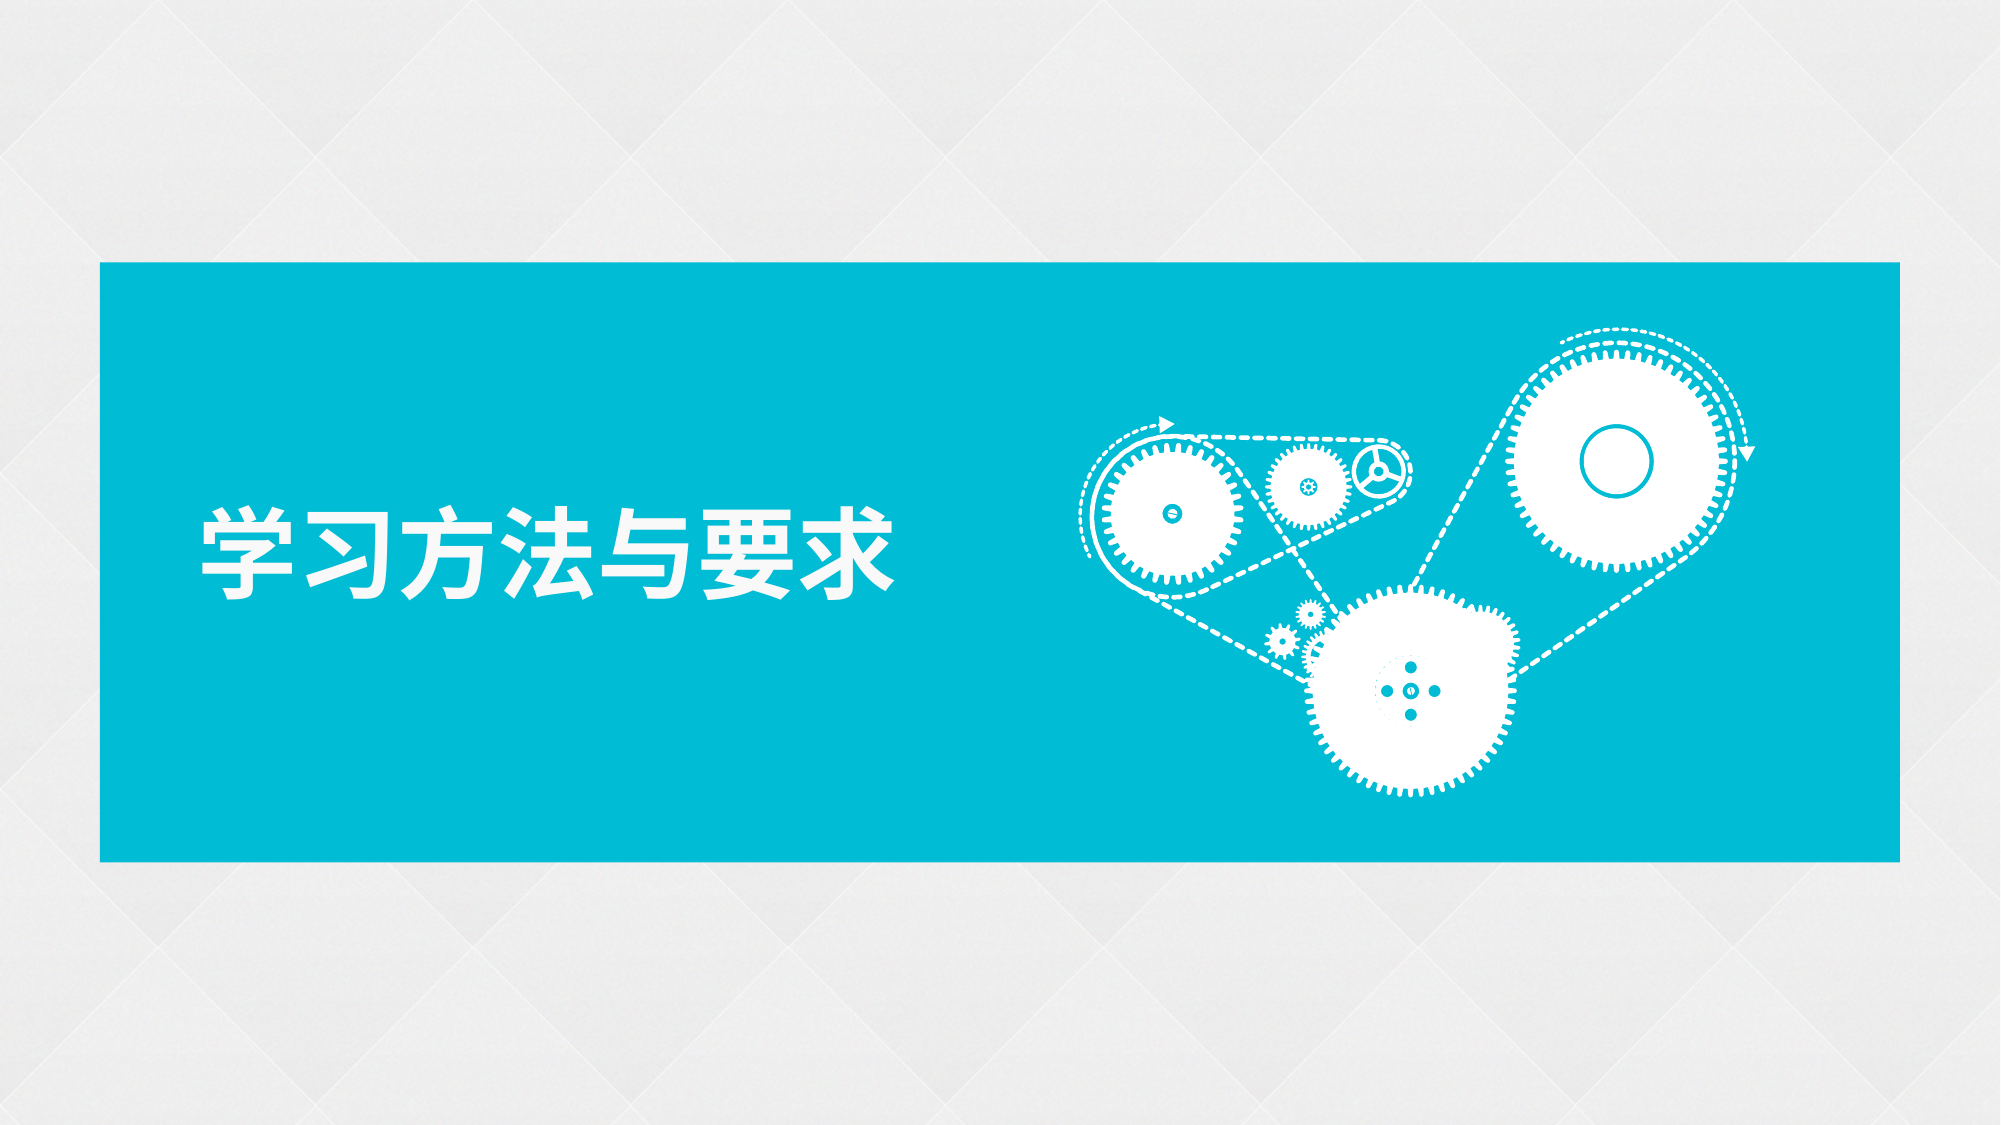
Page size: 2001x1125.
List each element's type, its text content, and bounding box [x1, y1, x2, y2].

title 学习方法与要求 [136, 422, 1057, 620]
picture [0, 0, 2001, 1125]
